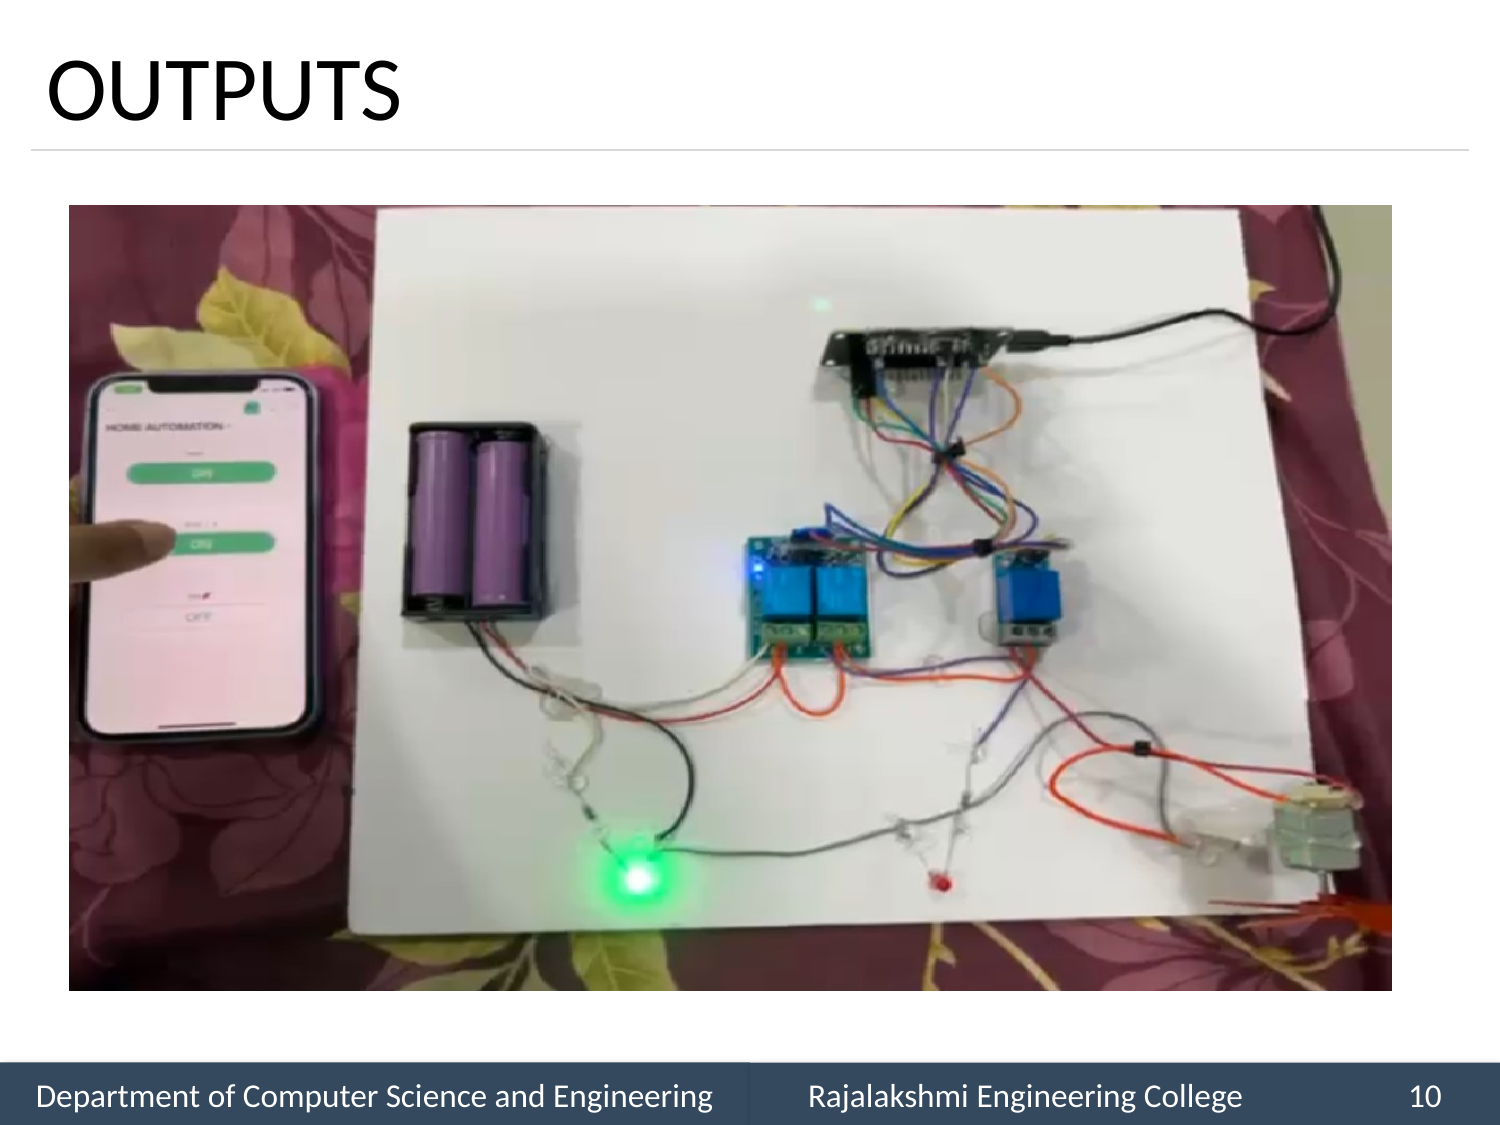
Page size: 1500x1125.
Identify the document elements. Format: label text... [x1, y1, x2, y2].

title OUTPUTS [31, 17, 1469, 150]
picture [69, 205, 1393, 991]
